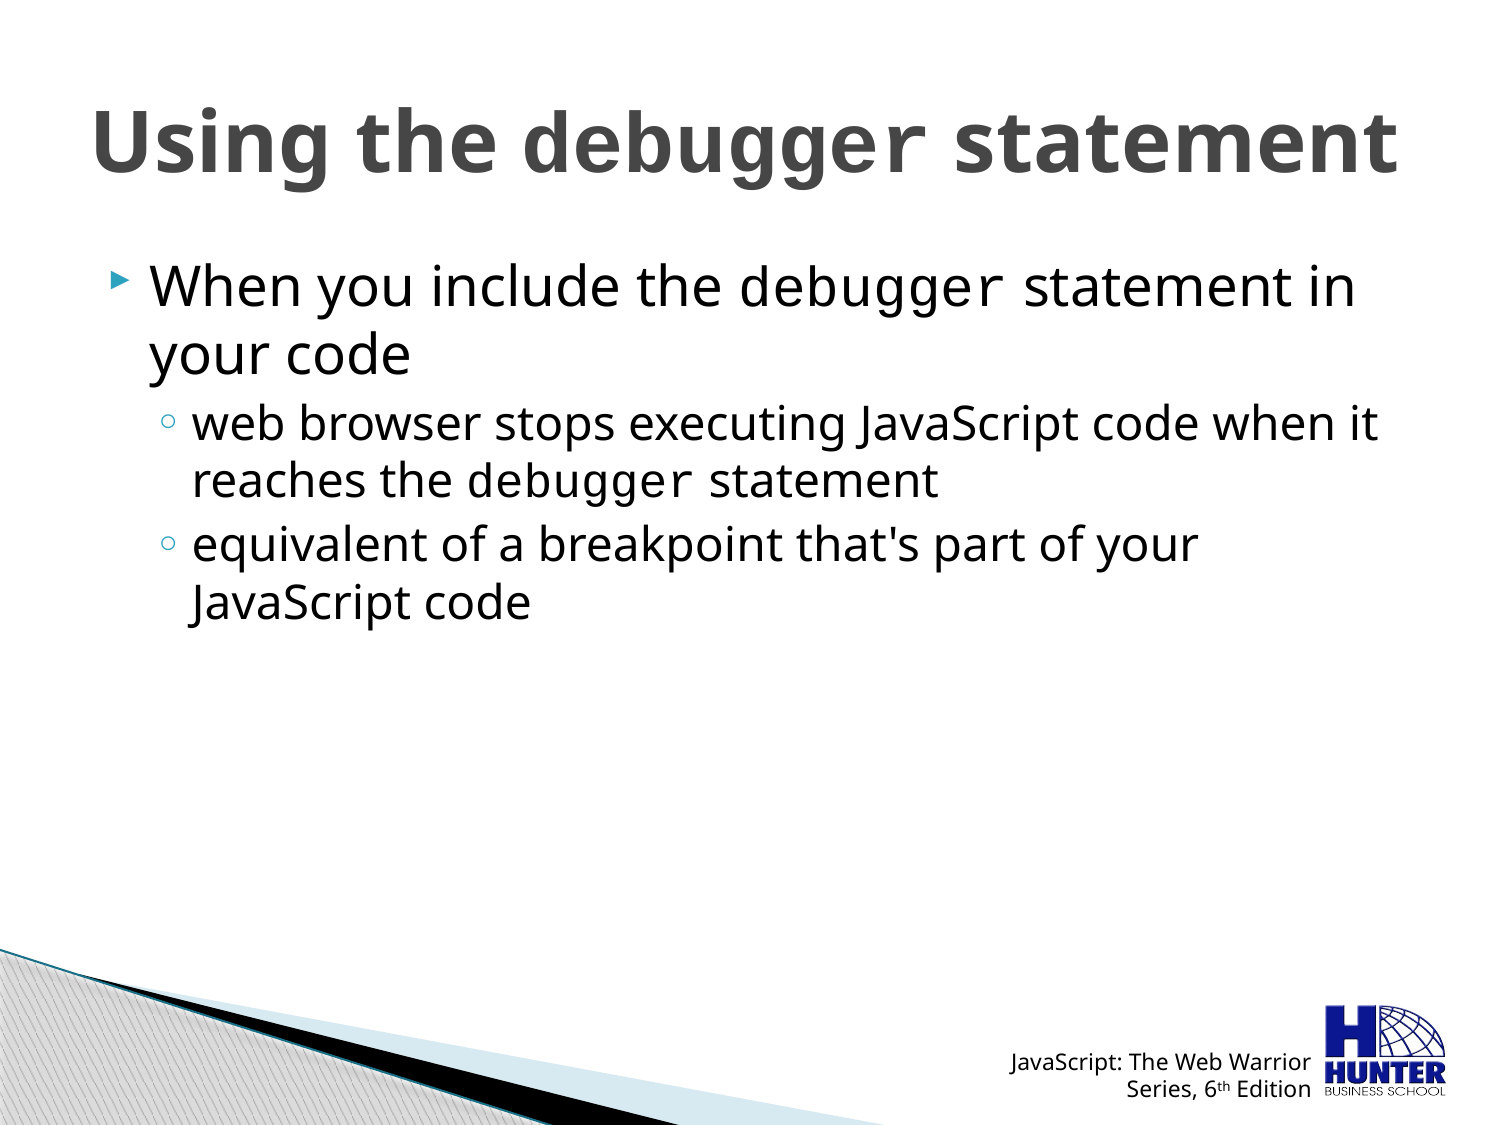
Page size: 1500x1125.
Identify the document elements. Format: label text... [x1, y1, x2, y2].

list When you include the debugger statement in your code web browser stops executing JavaScript code when it reaches the debugger statement equivalent of a breakpoint that's part of your JavaScript code [75, 243, 1425, 986]
title Using the debugger statement [75, 45, 1425, 233]
picture [1325, 1005, 1446, 1097]
